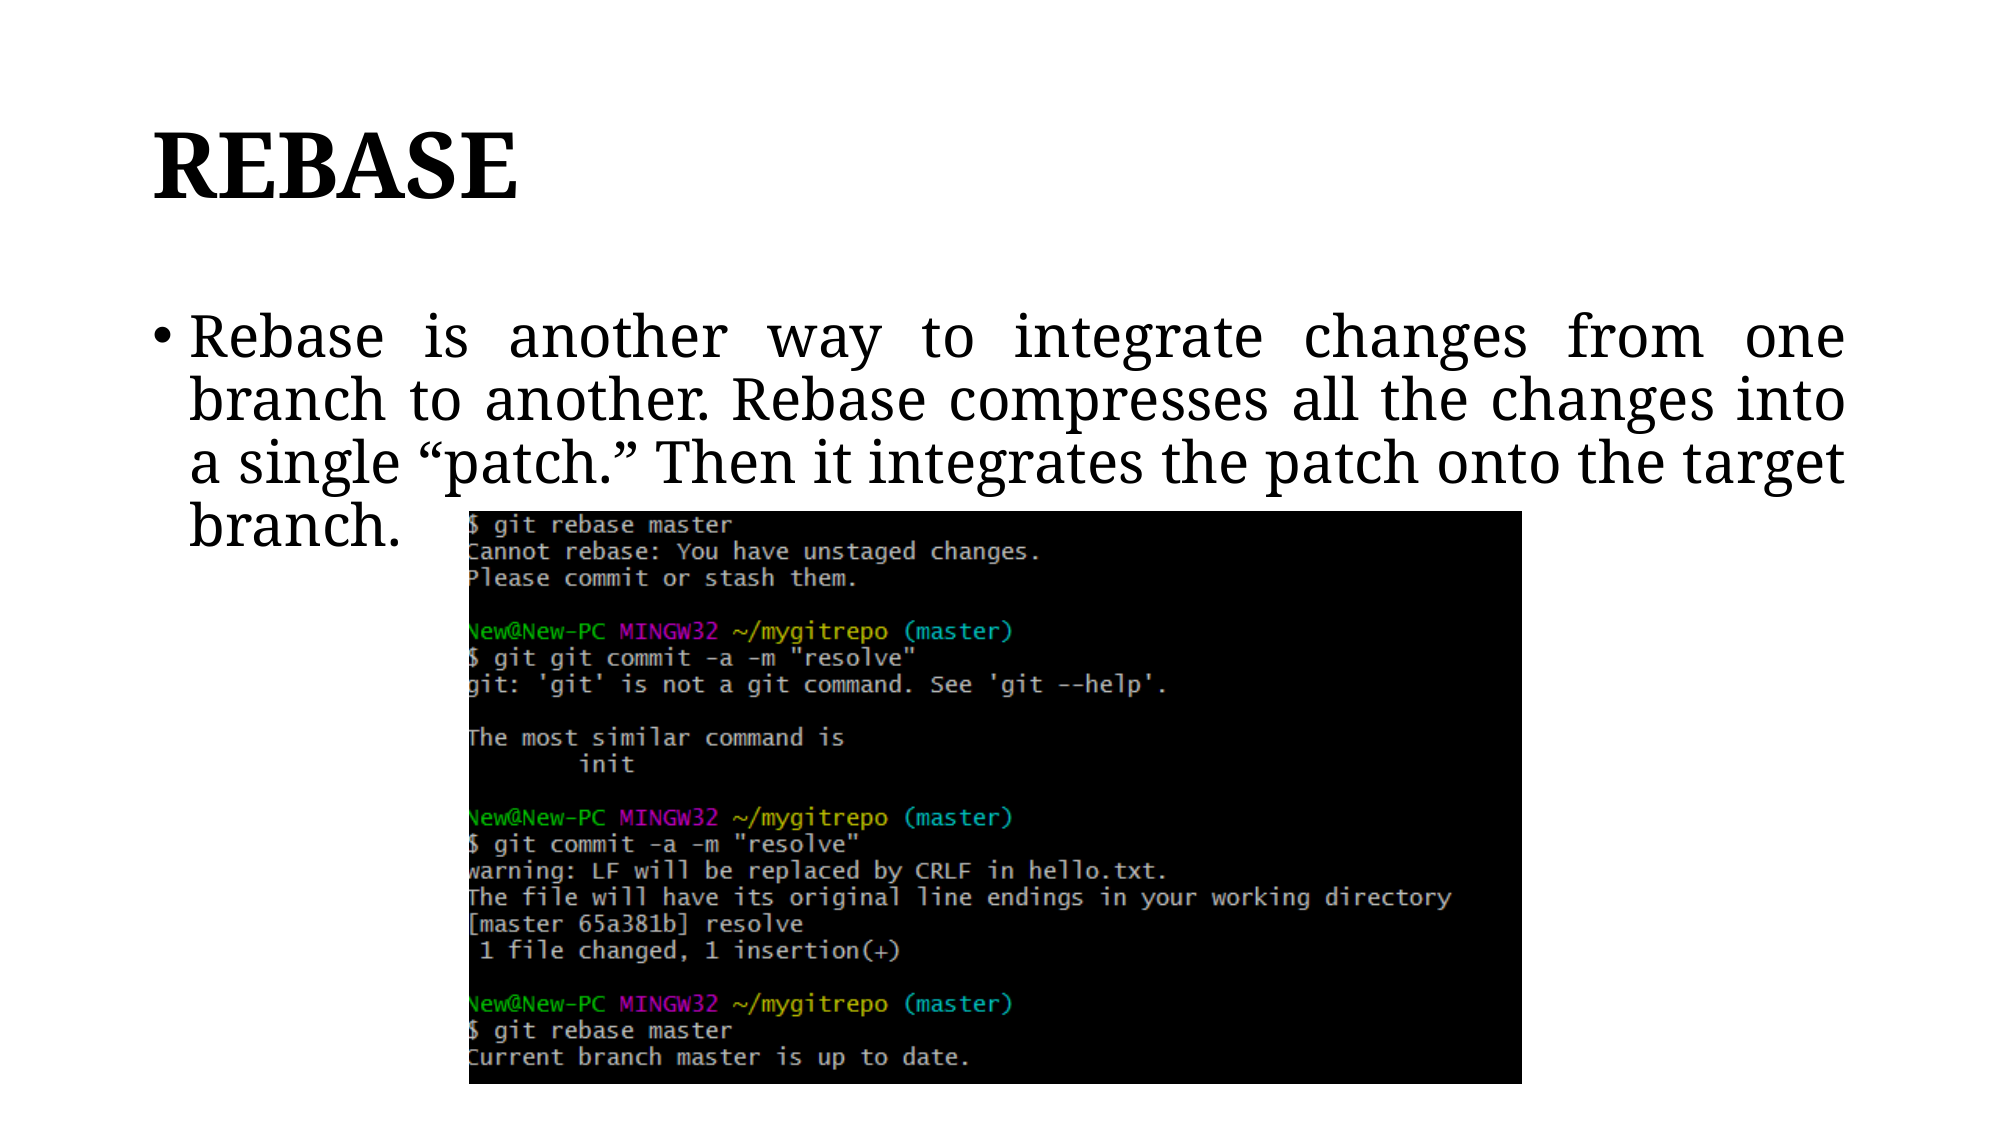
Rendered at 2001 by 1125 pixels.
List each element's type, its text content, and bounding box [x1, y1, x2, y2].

picture [469, 511, 1522, 1084]
list Rebase is another way to integrate changes from one branch to another. Rebase compresses all the changes into a single “patch.” Then it integrates the patch onto the target branch. [137, 299, 1863, 1014]
title REBASE [137, 59, 1863, 278]
